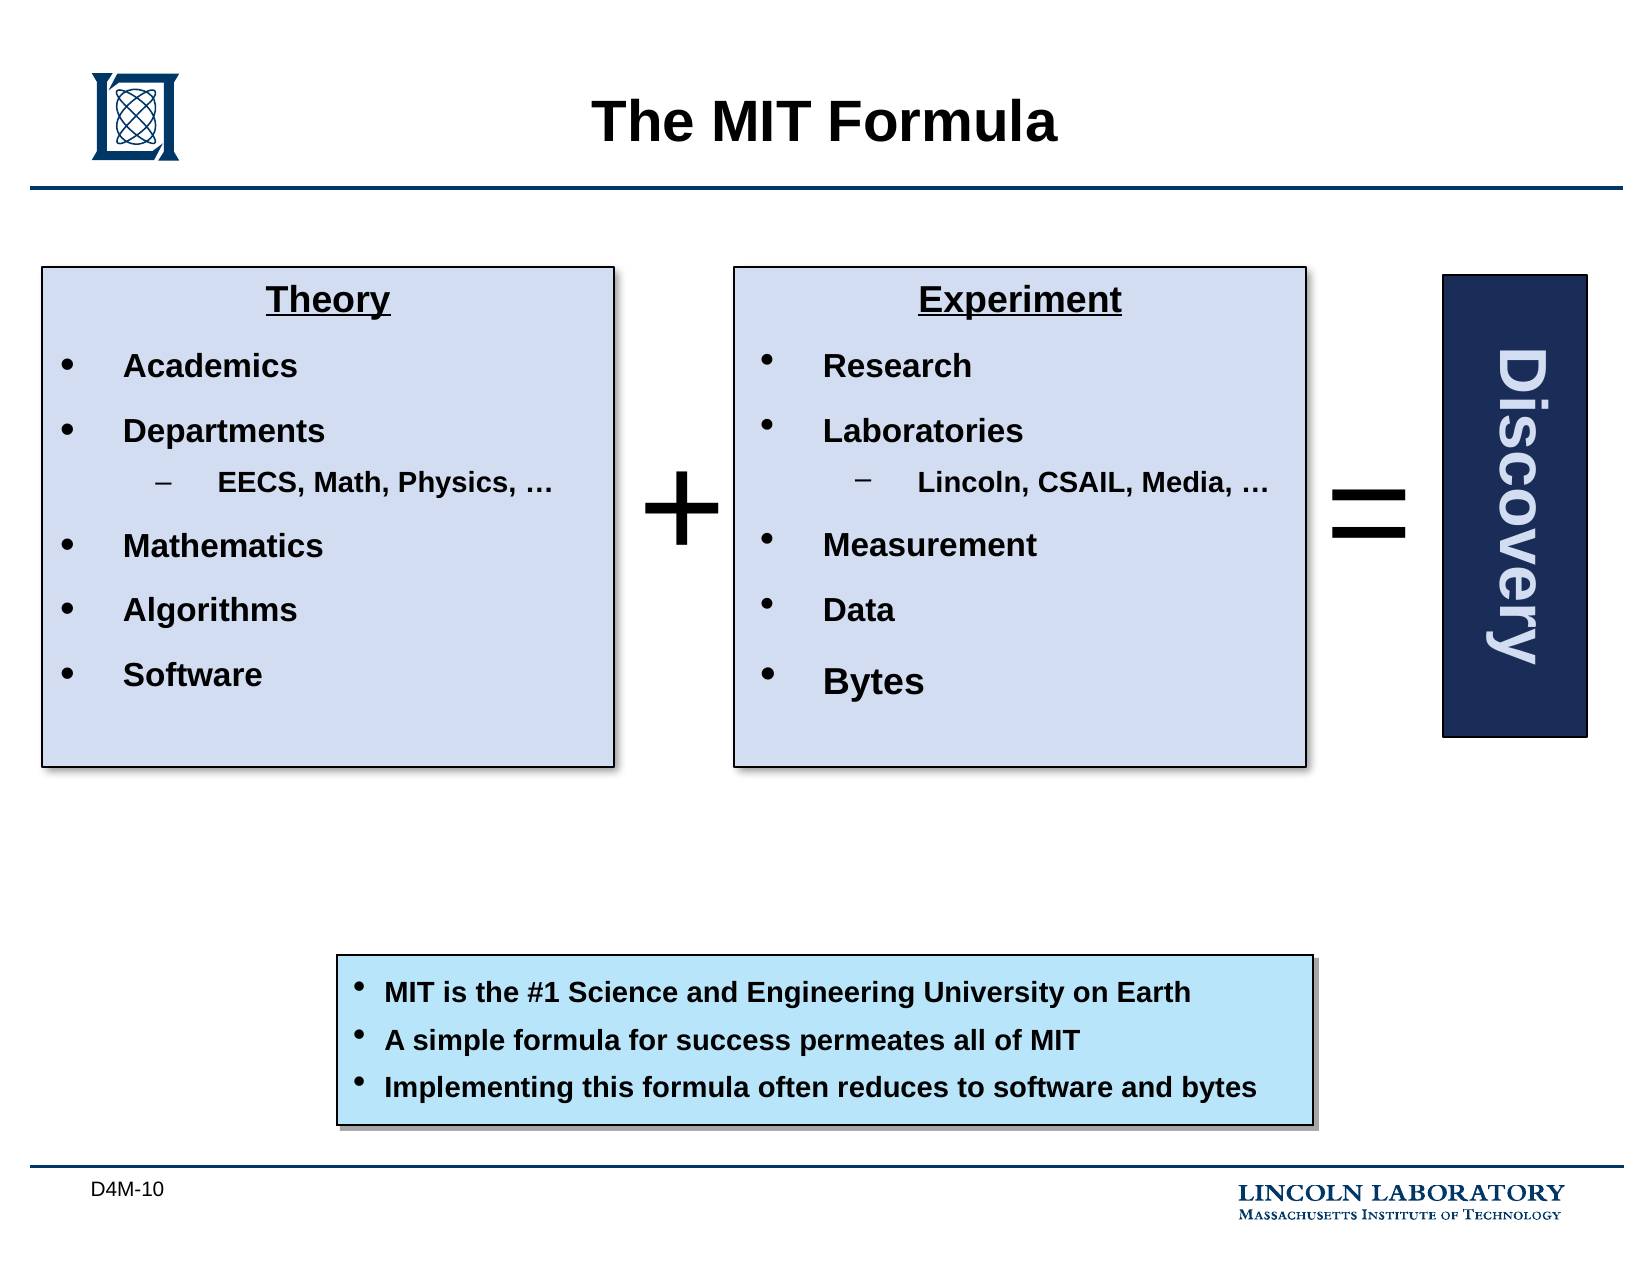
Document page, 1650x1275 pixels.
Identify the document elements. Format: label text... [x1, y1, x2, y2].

list Academics Departments EECS, Math, Physics, … Mathematics Algorithms Software [43, 335, 652, 890]
title The MIT Formula [169, 45, 1481, 198]
text_box [40, 265, 616, 769]
text_box + [652, 401, 742, 597]
text_box MIT is the #1 Science and Engineering University on Earth A simple formula for success permeates all of MIT Implementing this formula often reduces to software and bytes [336, 954, 1314, 1125]
text_box Discovery [1439, 286, 1590, 727]
text_box [1441, 727, 1589, 740]
text_box Theory [250, 267, 406, 327]
text_box [732, 265, 1308, 769]
text_box Research Laboratories Lincoln, CSAIL, Media, … Measurement Data Bytes [743, 335, 1352, 889]
text_box [1441, 273, 1589, 286]
text_box = [1352, 406, 1428, 602]
text_box Experiment [903, 267, 1138, 327]
